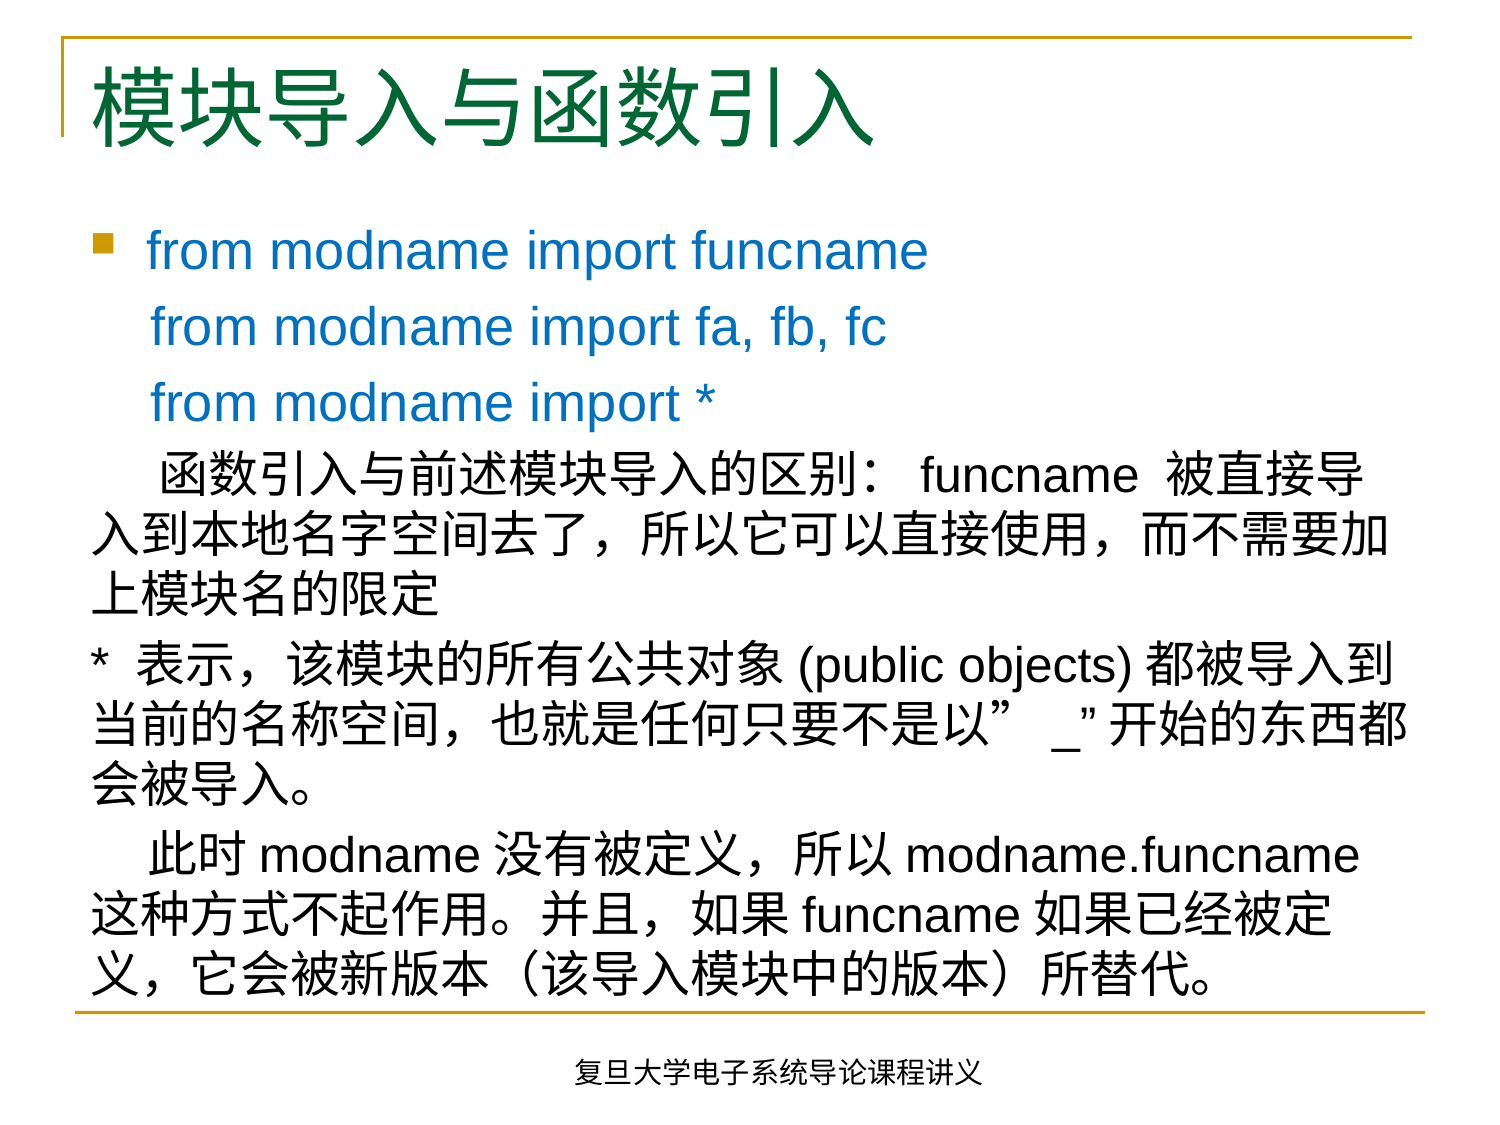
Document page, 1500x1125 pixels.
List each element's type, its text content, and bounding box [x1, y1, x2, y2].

title 模块导入与函数引入 [74, 45, 1426, 185]
list from modname import funcname from modname import fa, fb, fc from modname import * 函数引入与前述模块导入的区别：funcname 被直接导入到本地名字空间去了，所以它可以直接使用，而不需要加上模块名的限定 * 表示，该模块的所有公共对象(public objects)都被导入到 当前的名称空间，也就是任何只要不是以”_”开始的东西都会被导入。 此时modname没有被定义，所以modname.funcname这种方式不起作用。并且，如果funcname如果已经被定义，它会被新版本（该导入模块中的版本）所替代。 [74, 207, 1426, 1006]
